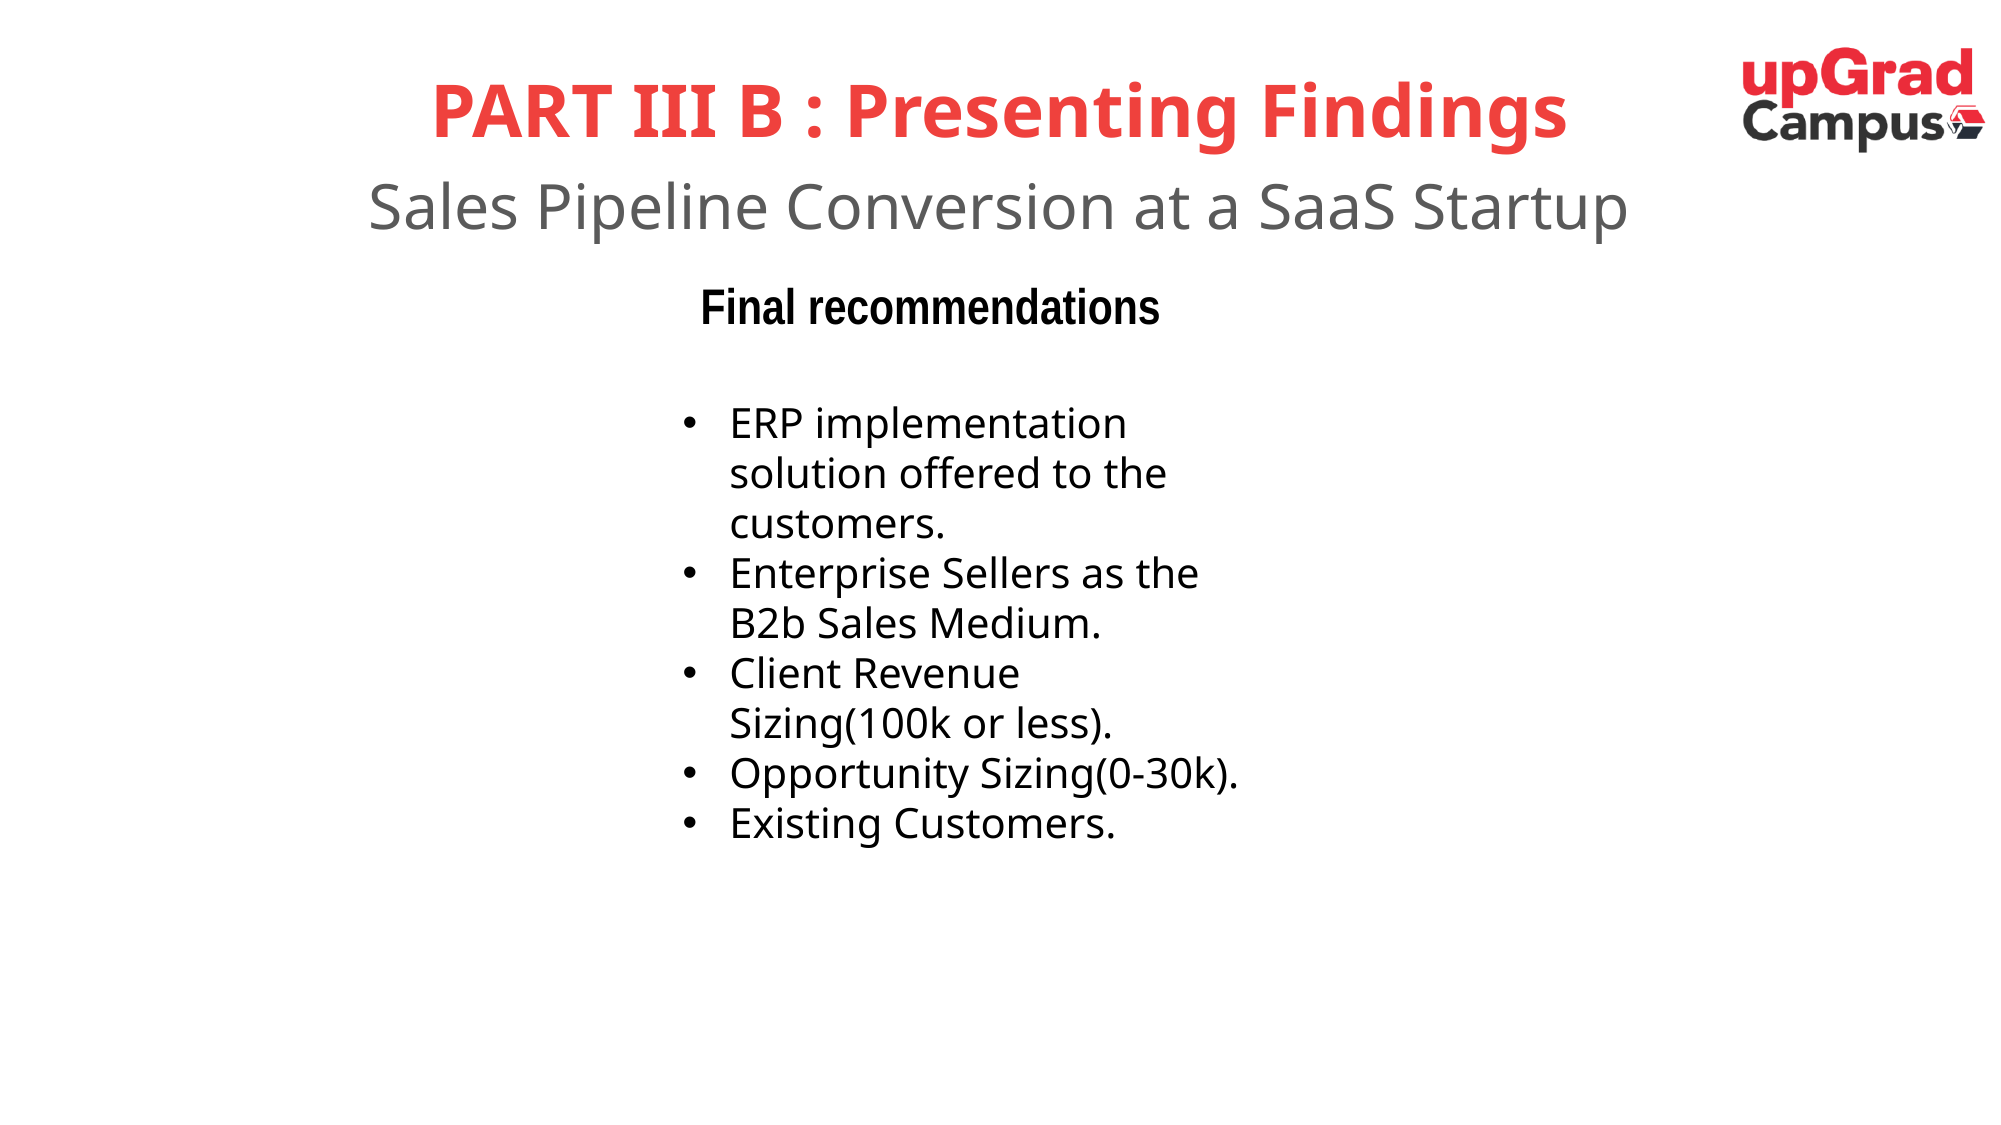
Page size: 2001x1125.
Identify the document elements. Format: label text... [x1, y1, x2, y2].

text_box Final recommendations [685, 267, 1189, 343]
text_box ERP implementation solution offered to the customers. Enterprise Sellers as the B2b Sales Medium. Client Revenue Sizing(100k or less). Opportunity Sizing(0-30k). Existing Customers. [667, 389, 1258, 855]
picture [1737, 38, 1988, 159]
title PART III B : Presenting Findings Sales Pipeline Conversion at a SaaS Startup [137, 50, 1863, 268]
